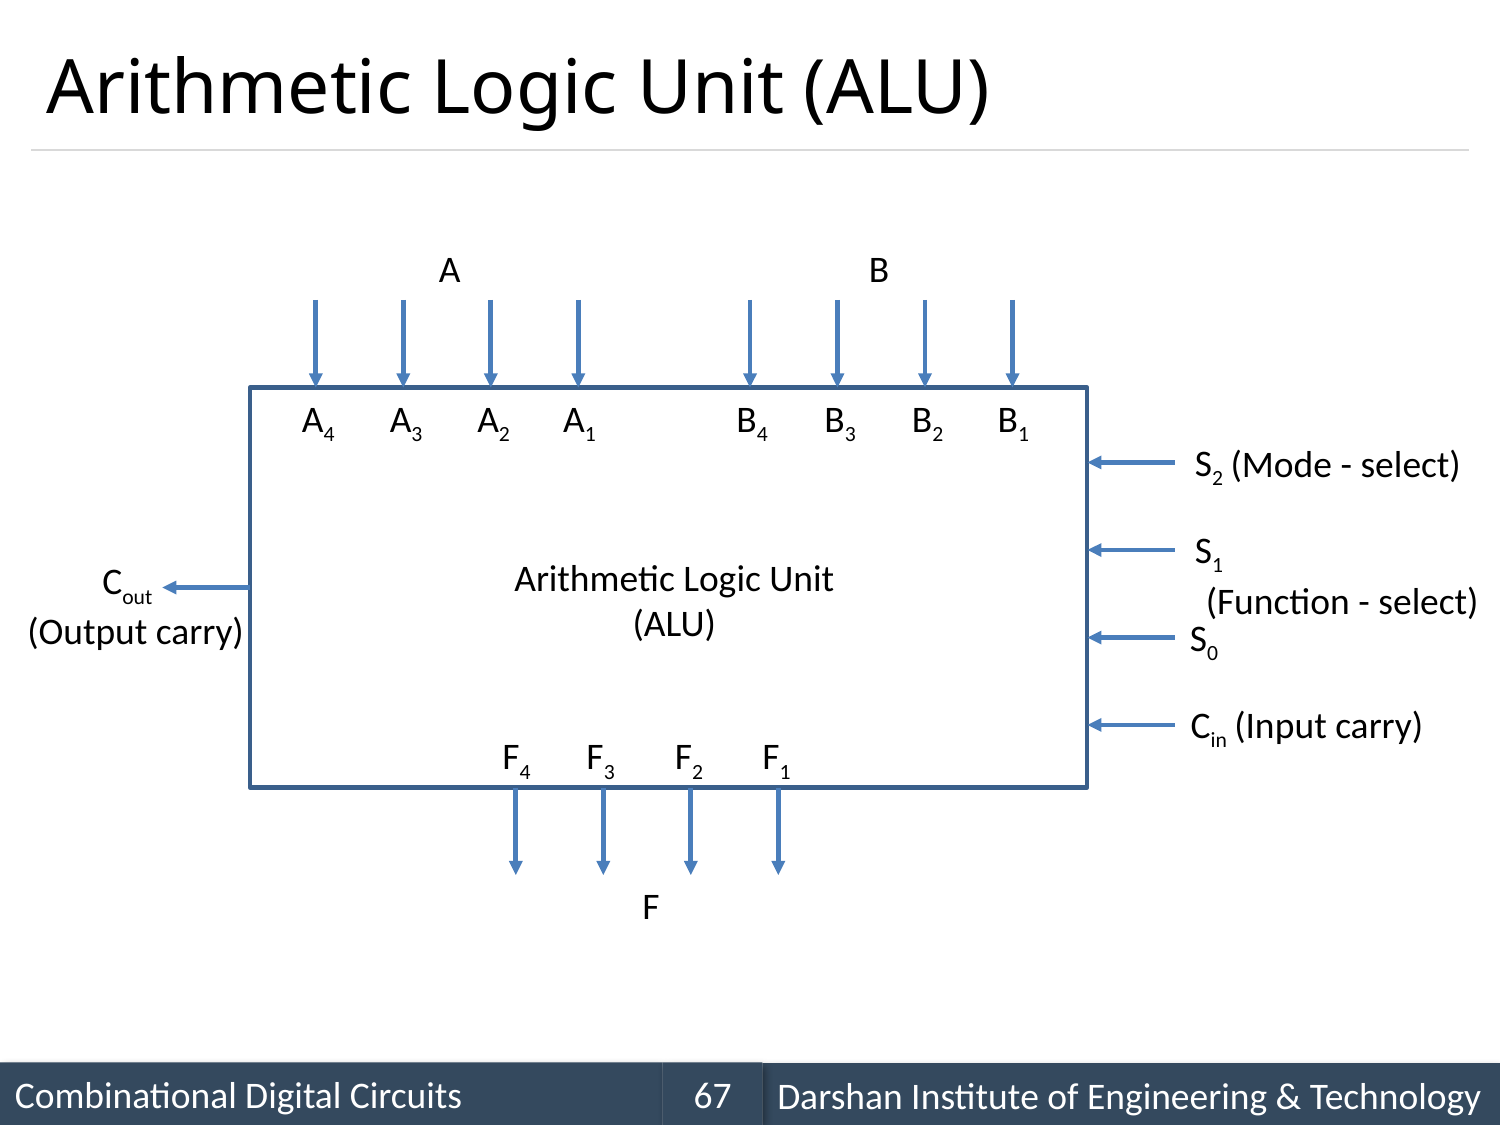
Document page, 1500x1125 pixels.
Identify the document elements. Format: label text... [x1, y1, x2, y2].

text_box S1 [1179, 518, 1246, 585]
text_box Cin [1175, 693, 1264, 760]
text_box B2 [897, 387, 963, 454]
text_box A1 [548, 387, 615, 454]
text_box F [627, 874, 694, 935]
text_box F3 [571, 724, 638, 791]
text_box (Function - select) [1191, 569, 1500, 630]
text_box S0 [1175, 606, 1241, 673]
text_box B3 [809, 387, 876, 454]
text_box B [854, 237, 920, 298]
title Arithmetic Logic Unit (ALU) [31, 17, 1469, 150]
text_box F2 [660, 724, 726, 791]
text_box A3 [375, 387, 441, 454]
text_box Arithmetic Logic Unit (ALU) [494, 546, 855, 652]
text_box (Input carry) [1219, 694, 1492, 754]
text_box (Mode - select) [1215, 432, 1488, 493]
text_box S2 [1179, 431, 1246, 498]
text_box F1 [747, 724, 814, 791]
text_box (Output carry) [12, 599, 285, 660]
text_box B1 [982, 387, 1049, 454]
text_box F4 [487, 724, 554, 791]
text_box B4 [721, 387, 788, 454]
text_box A4 [287, 387, 353, 454]
text_box [248, 385, 1089, 790]
text_box Cout [87, 549, 175, 616]
text_box A [424, 237, 490, 298]
text_box A2 [462, 387, 529, 454]
